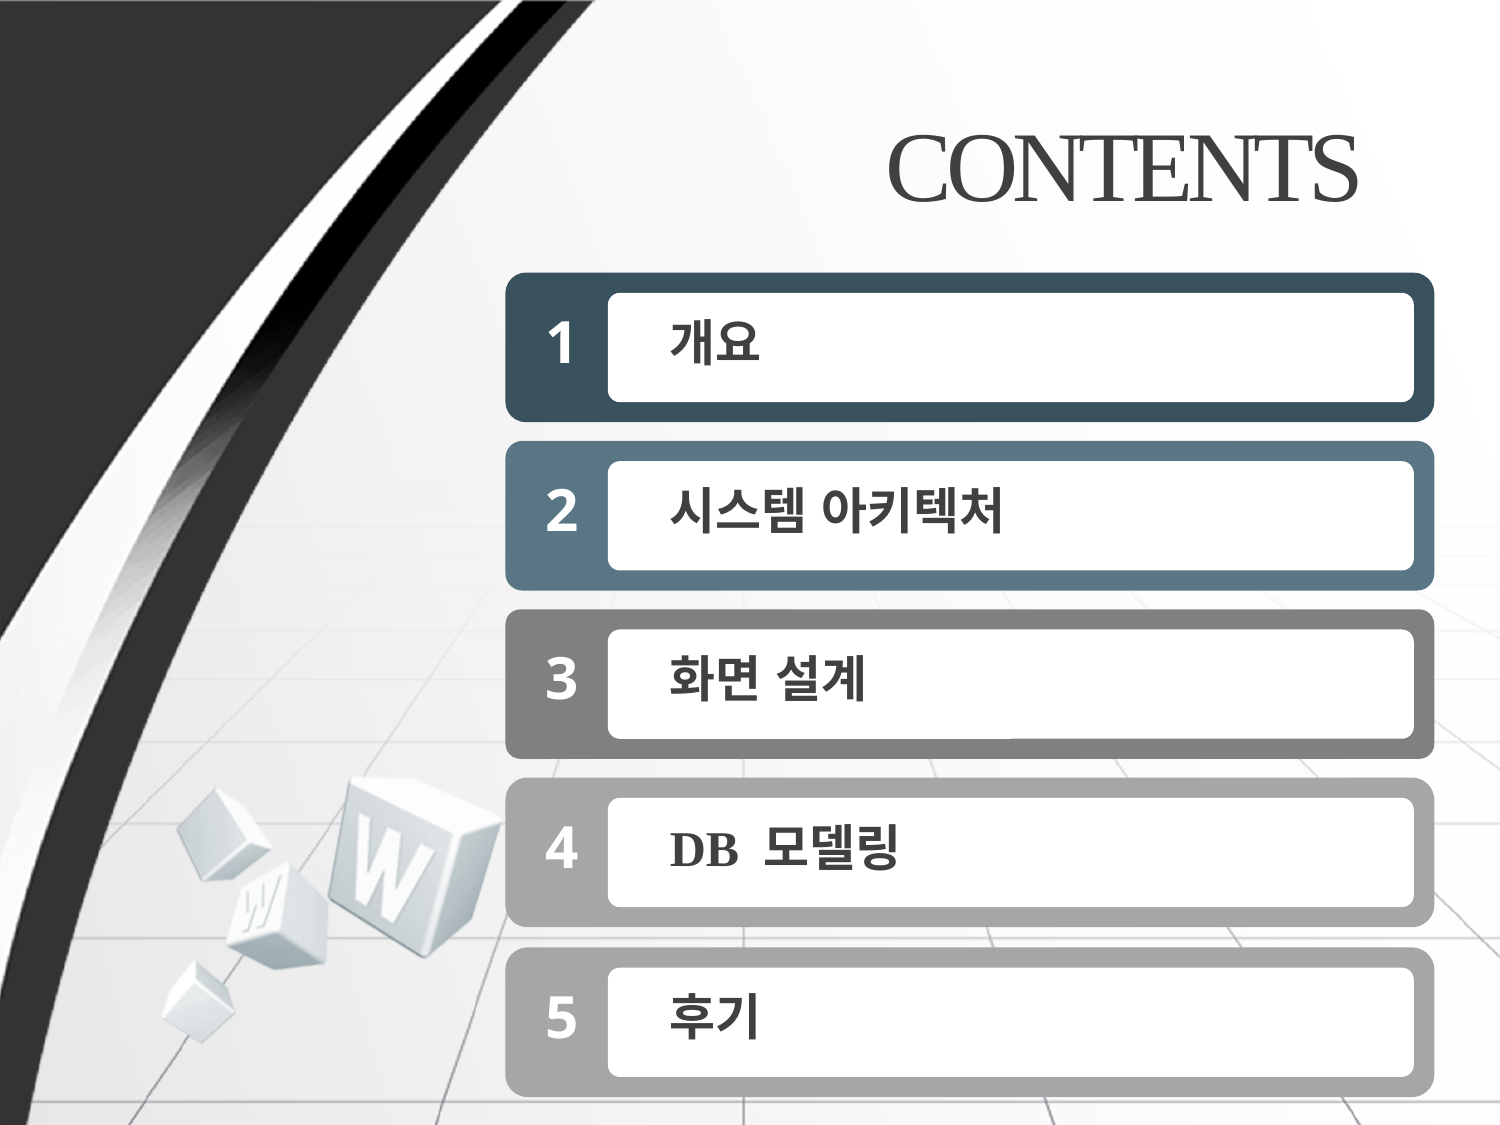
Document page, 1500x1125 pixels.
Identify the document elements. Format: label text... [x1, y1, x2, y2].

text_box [505, 777, 1435, 928]
text_box CONTENTS [870, 94, 1426, 229]
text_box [505, 609, 1435, 760]
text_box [505, 947, 1435, 1098]
picture [0, 0, 1500, 1125]
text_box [505, 272, 1435, 423]
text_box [505, 440, 1435, 591]
